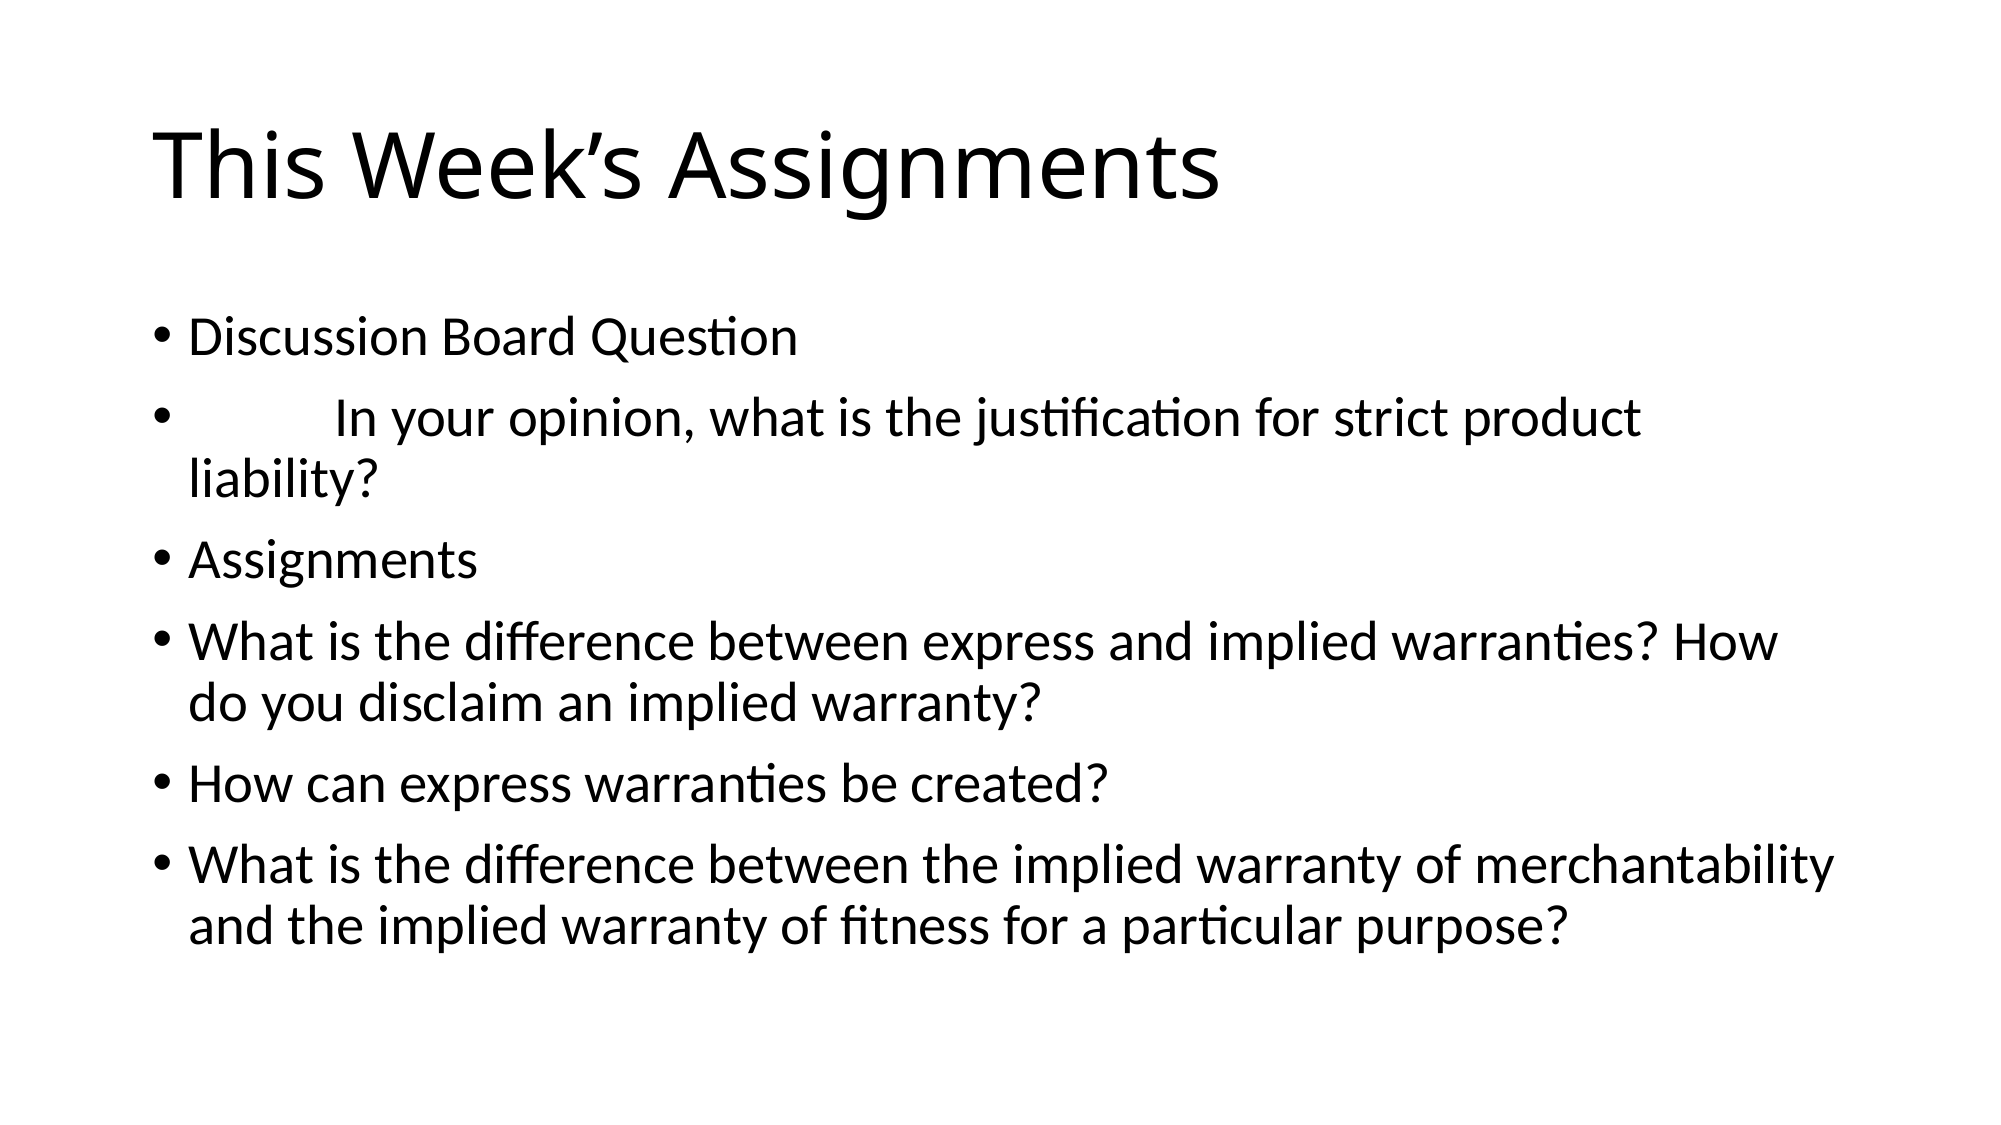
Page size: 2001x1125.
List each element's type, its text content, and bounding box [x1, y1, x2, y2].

title This Week’s Assignments [137, 59, 1863, 278]
list Discussion Board Question In your opinion, what is the justification for strict product liability? Assignments What is the difference between express and implied warranties? How do you disclaim an implied warranty? How can express warranties be created? What is the difference between the implied warranty of merchantability and the implied warranty of fitness for a particular purpose? [137, 299, 1863, 1014]
